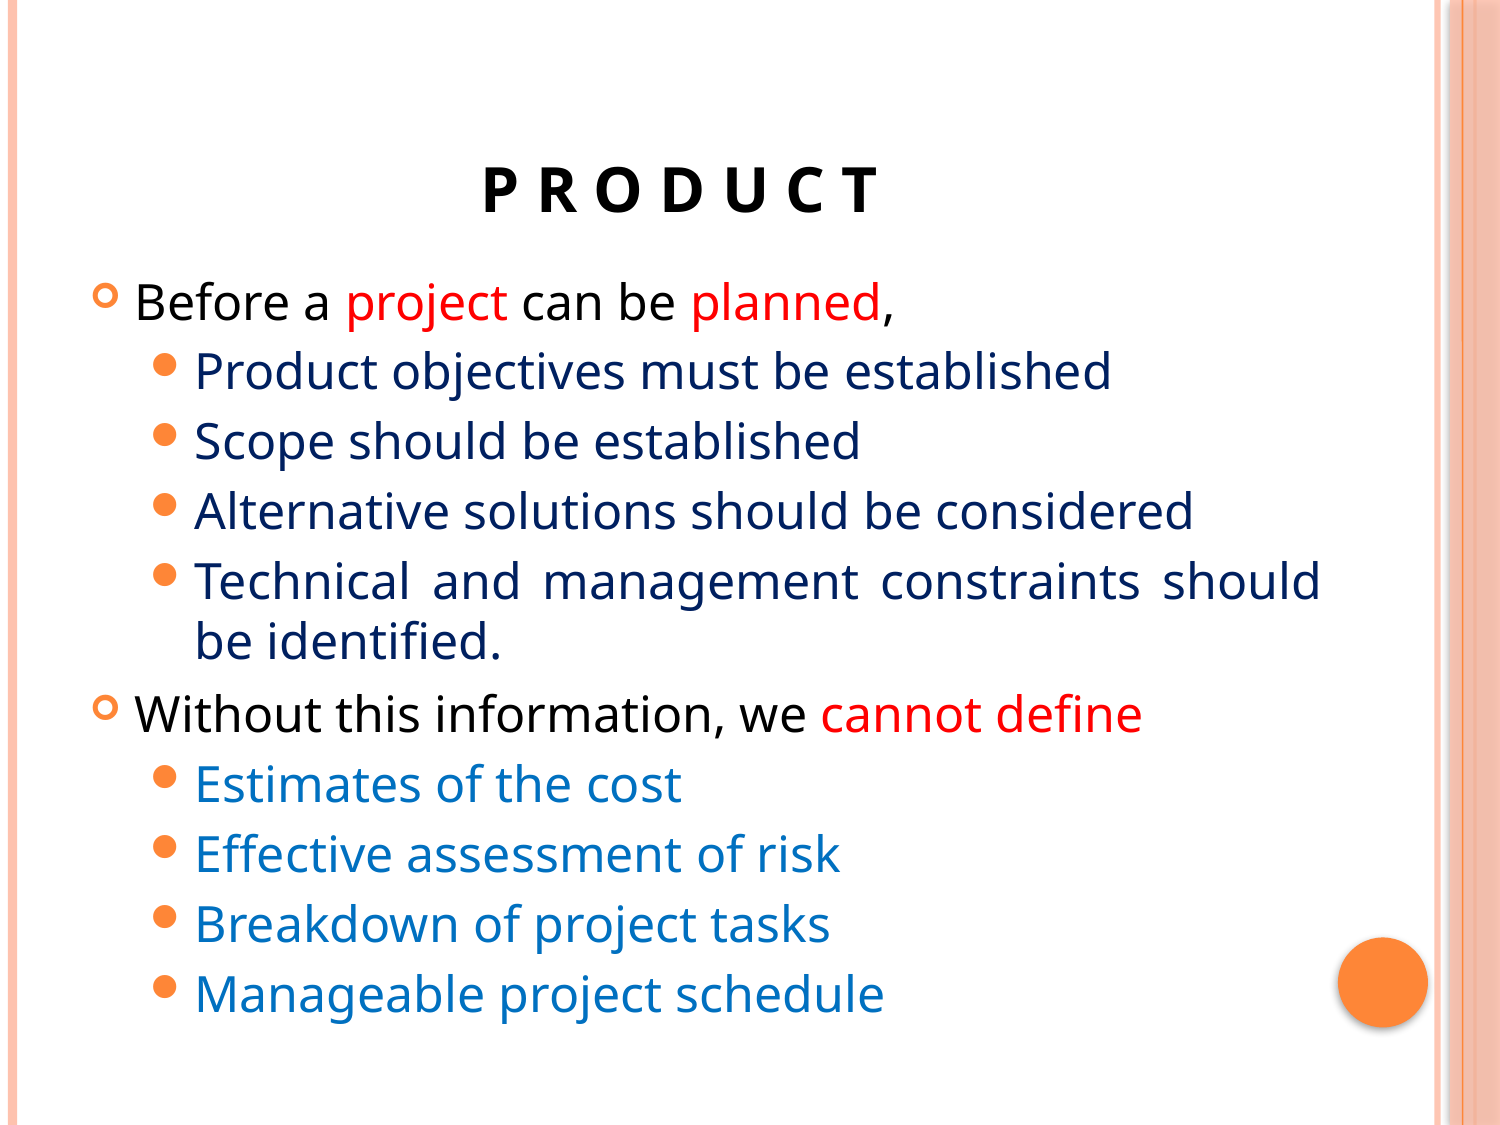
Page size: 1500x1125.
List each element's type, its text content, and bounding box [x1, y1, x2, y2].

slide_number [1333, 940, 1434, 1027]
list Before a project can be planned, Product objectives must be established Scope should be established Alternative solutions should be considered Technical and management constraints should be identified. Without this information, we cannot define Estimates of the cost Effective assessment of risk Breakdown of project tasks Manageable project schedule [75, 262, 1338, 1062]
title P R O D U C T [75, 45, 1300, 233]
